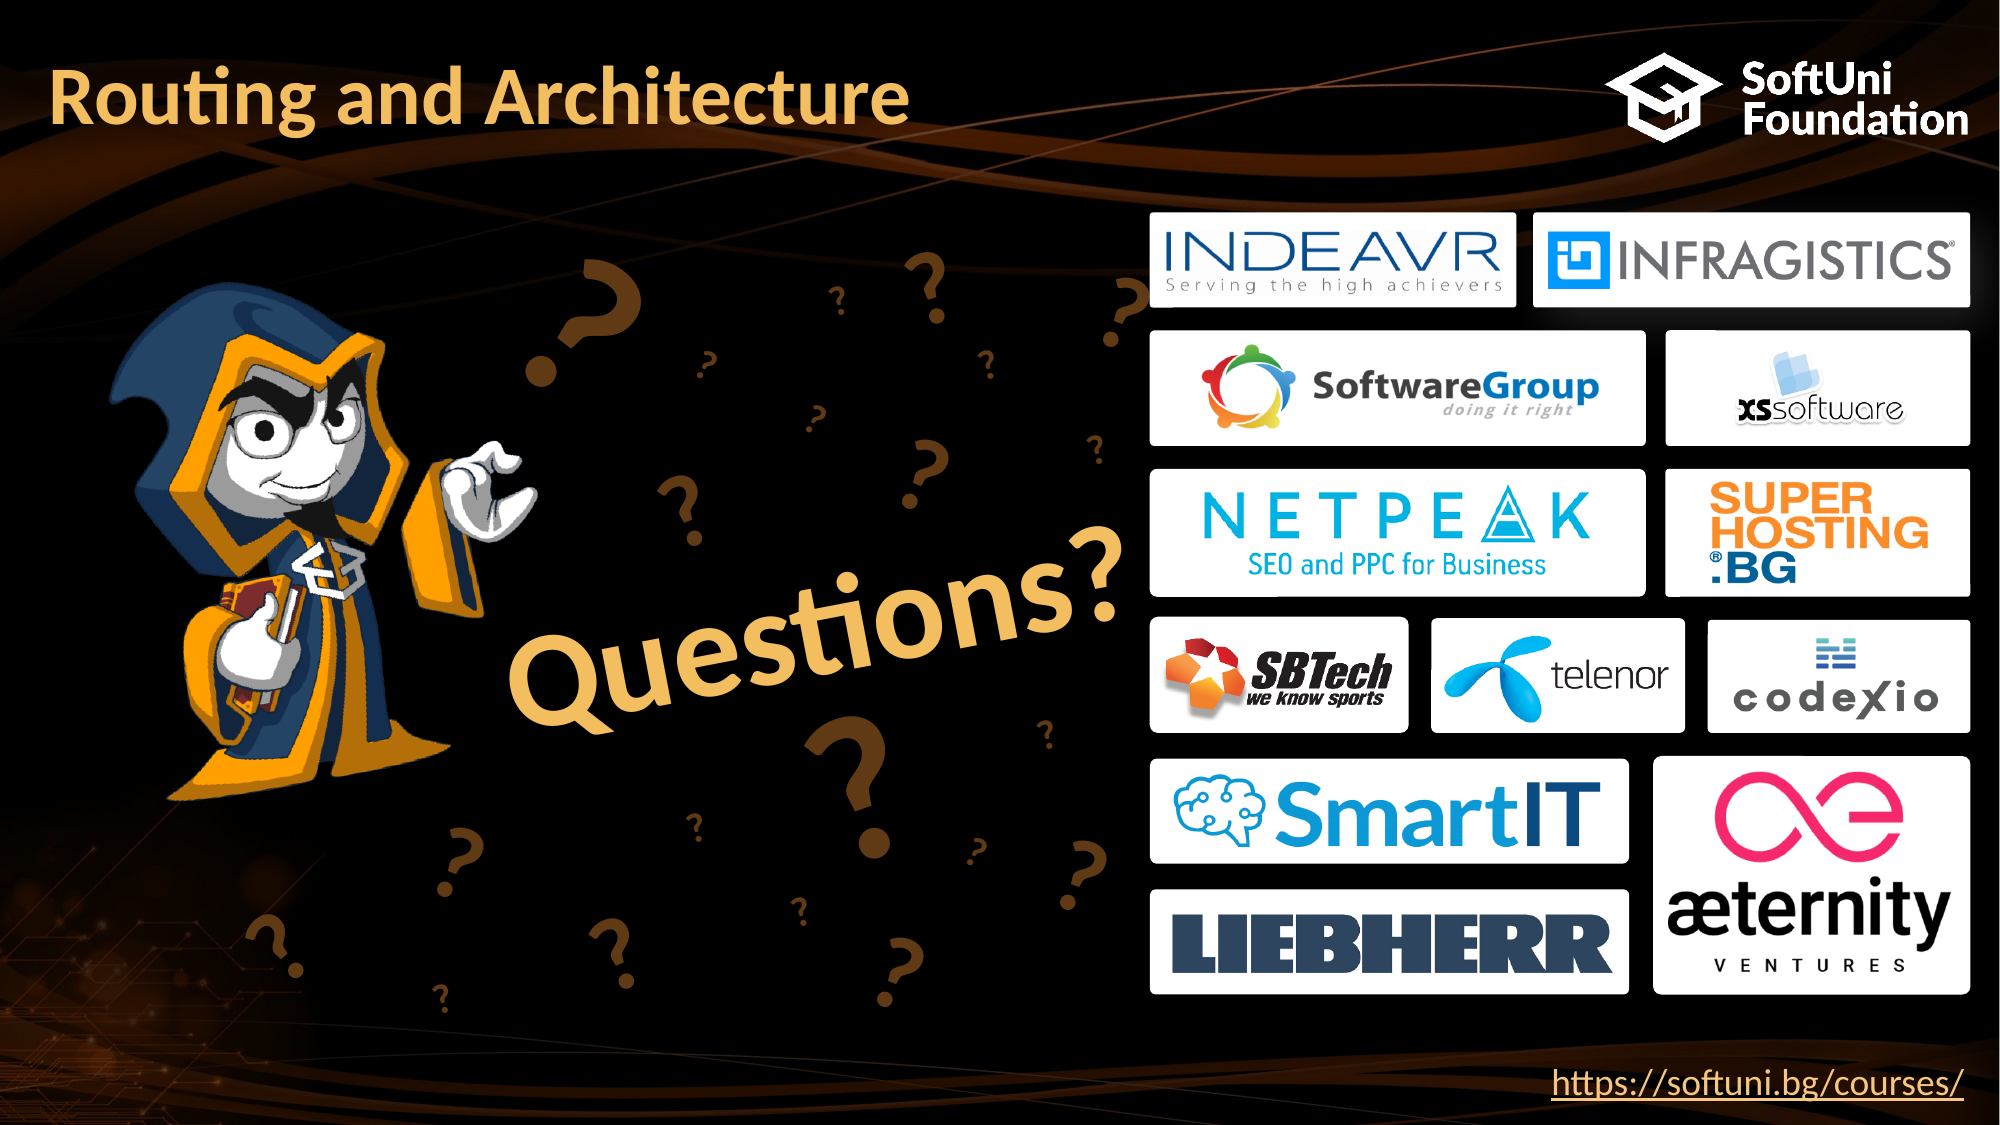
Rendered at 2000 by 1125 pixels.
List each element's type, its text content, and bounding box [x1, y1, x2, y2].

title Routing and Architecture [30, 6, 1602, 189]
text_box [1149, 212, 1971, 995]
picture [0, 0, 2000, 1125]
list https://softuni.bg/courses/ [250, 1050, 1971, 1110]
